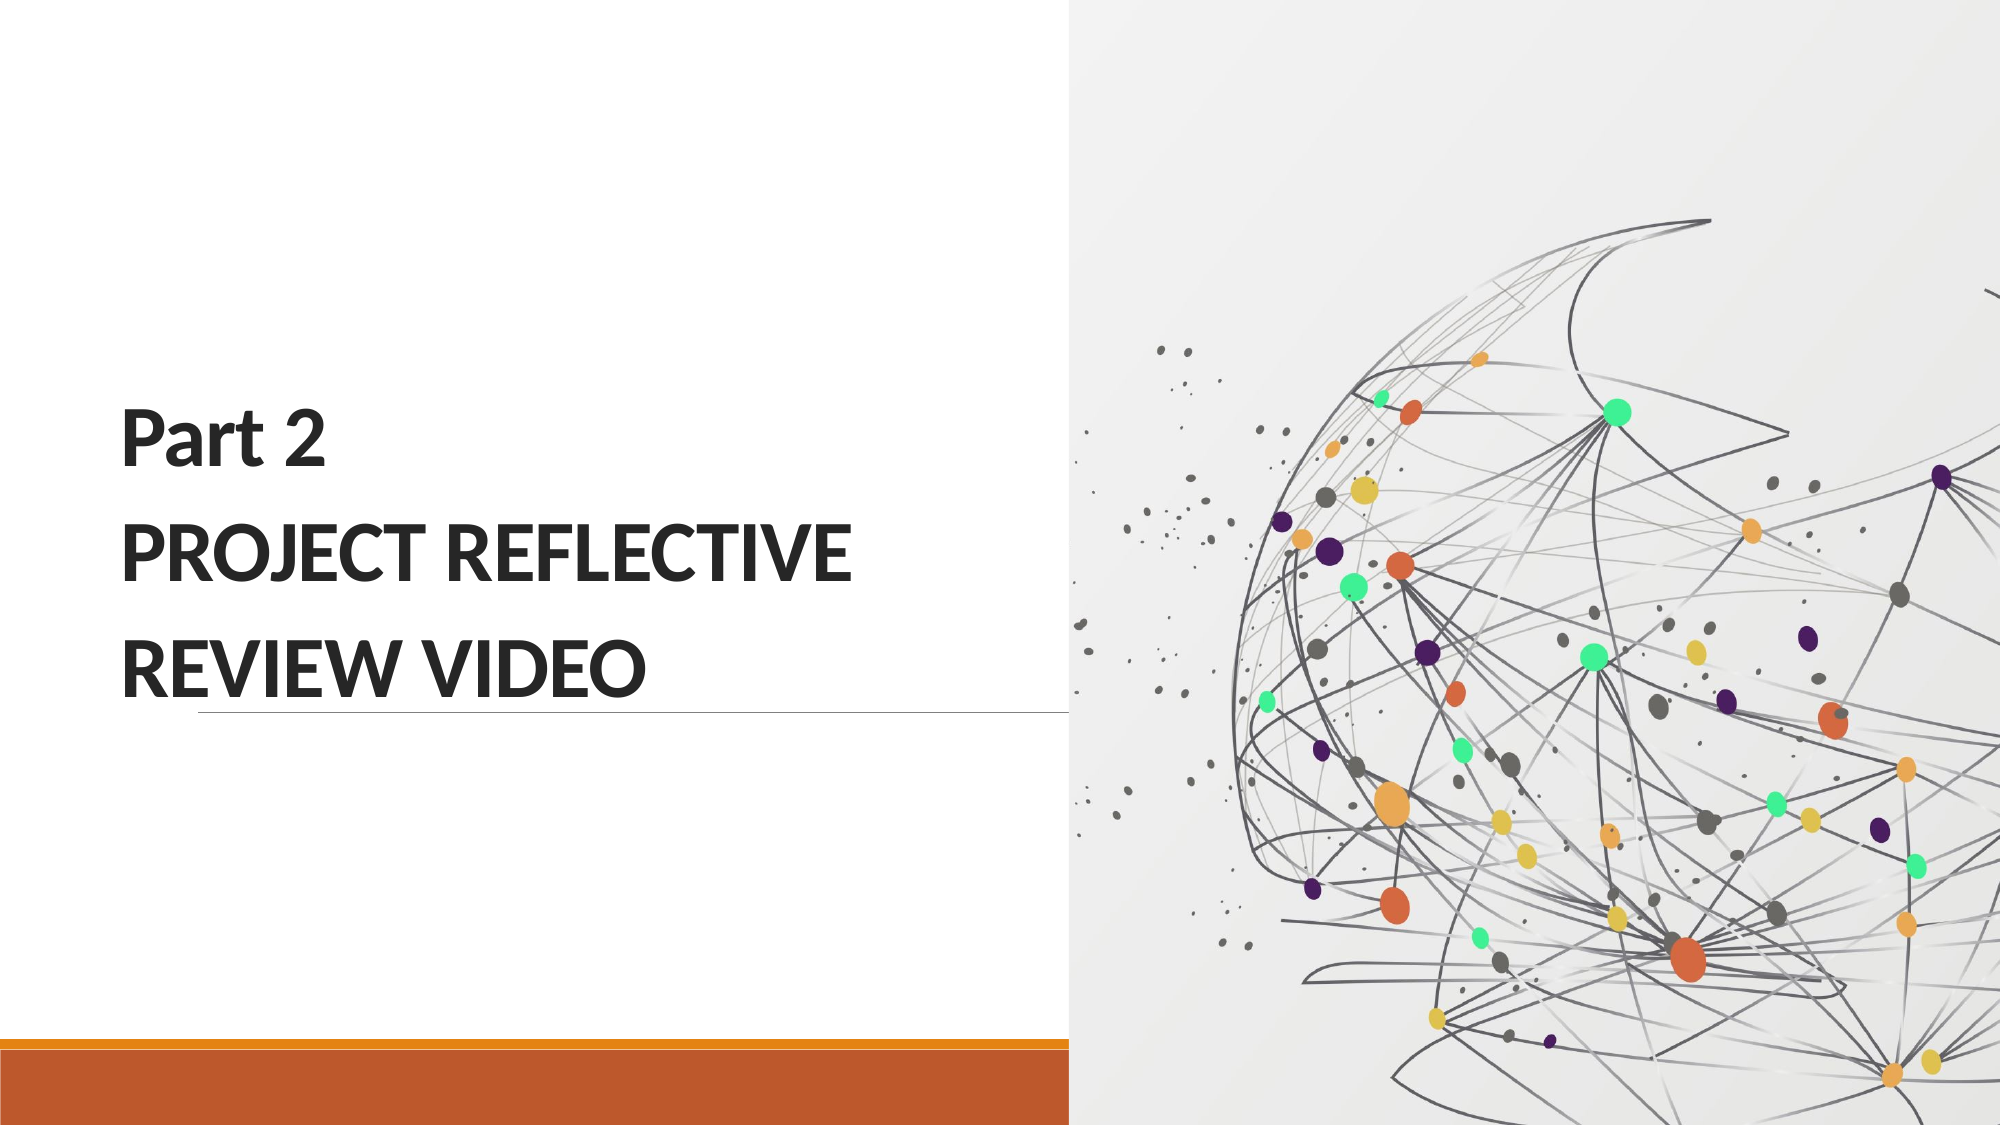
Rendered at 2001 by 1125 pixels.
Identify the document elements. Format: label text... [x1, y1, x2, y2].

picture [1068, 0, 2000, 1125]
title Part 2 PROJECT REFLECTIVE REVIEW VIDEO [105, 224, 872, 723]
